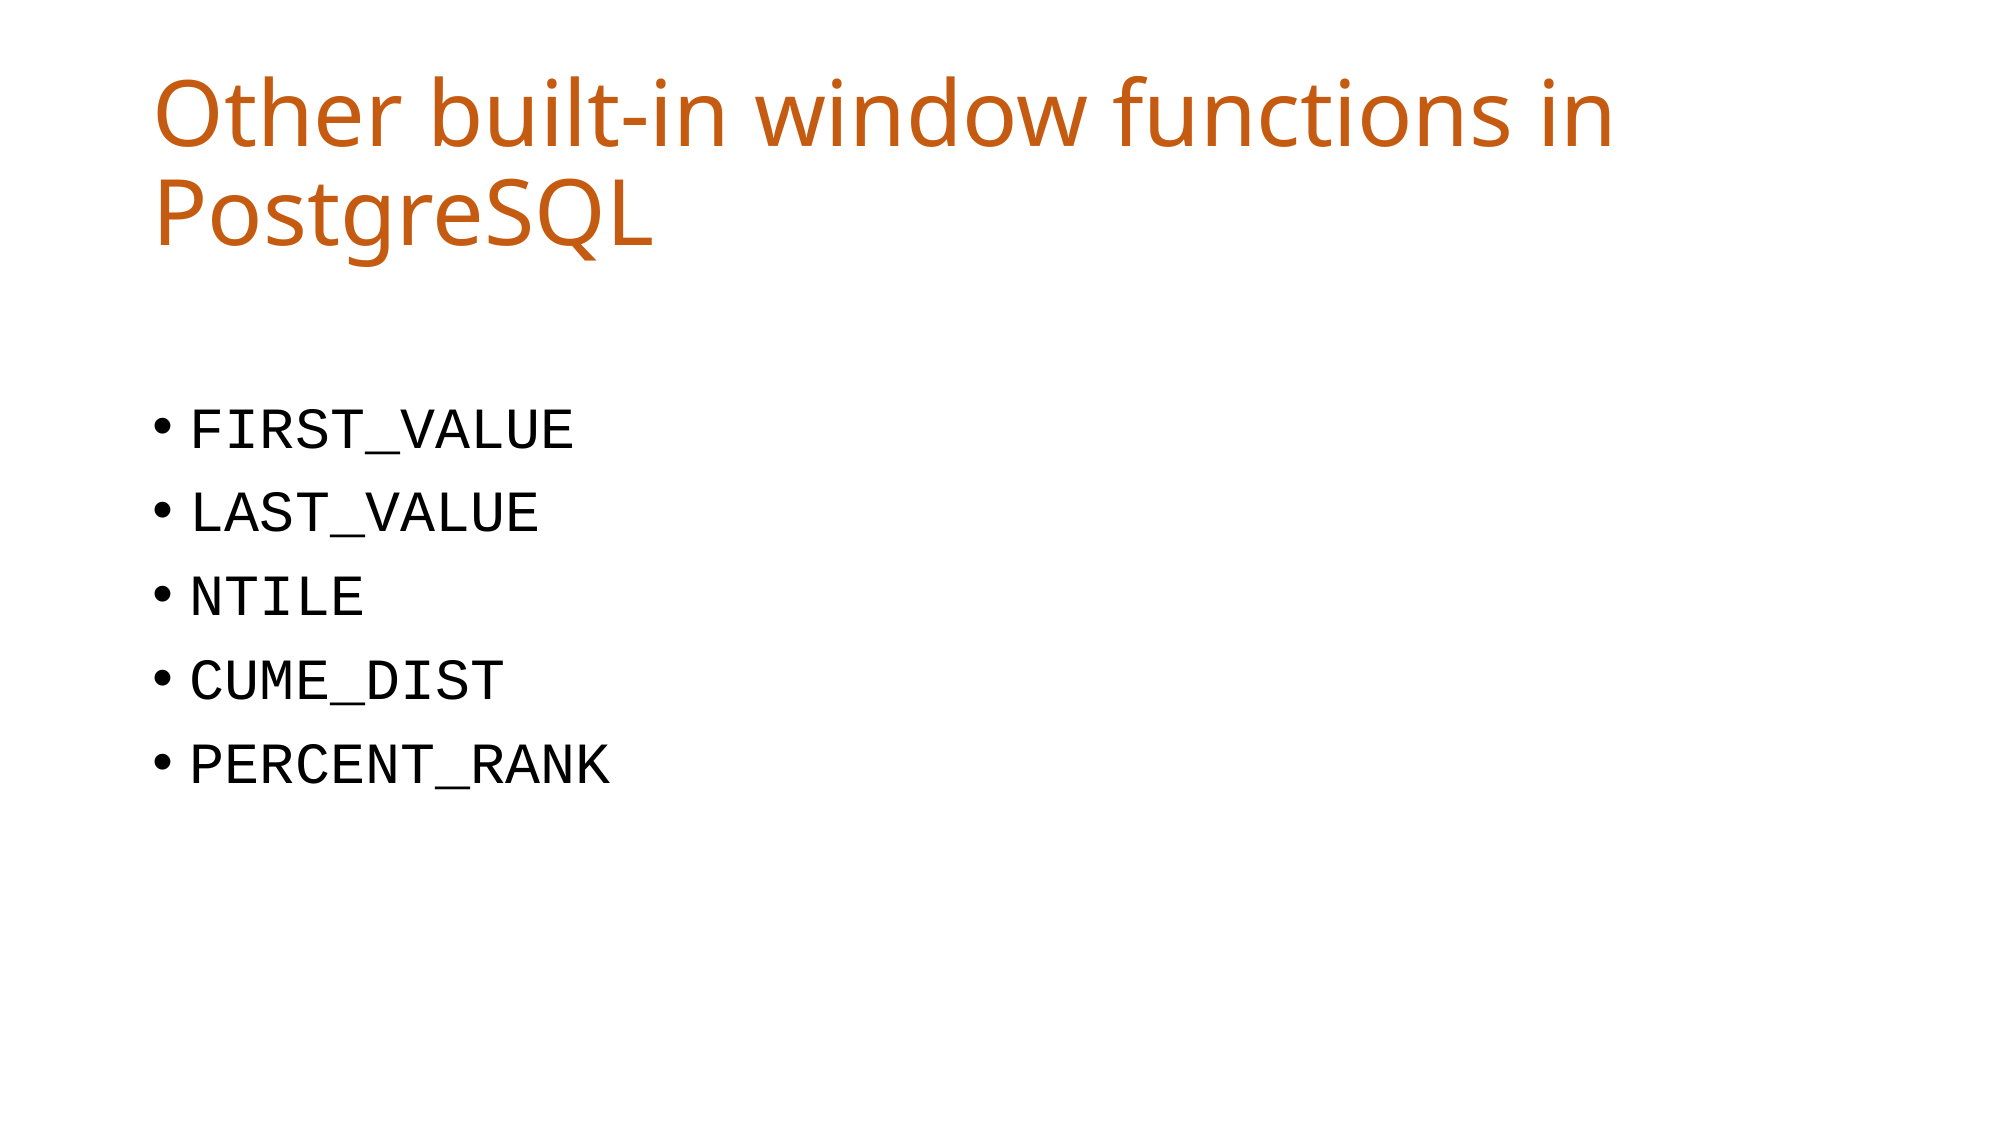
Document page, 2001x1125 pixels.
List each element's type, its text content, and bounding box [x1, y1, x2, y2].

title Other built-in window functions in PostgreSQL [137, 59, 1863, 278]
list FIRST_VALUE LAST_VALUE NTILE CUME_DIST PERCENT_RANK [137, 299, 1863, 1014]
